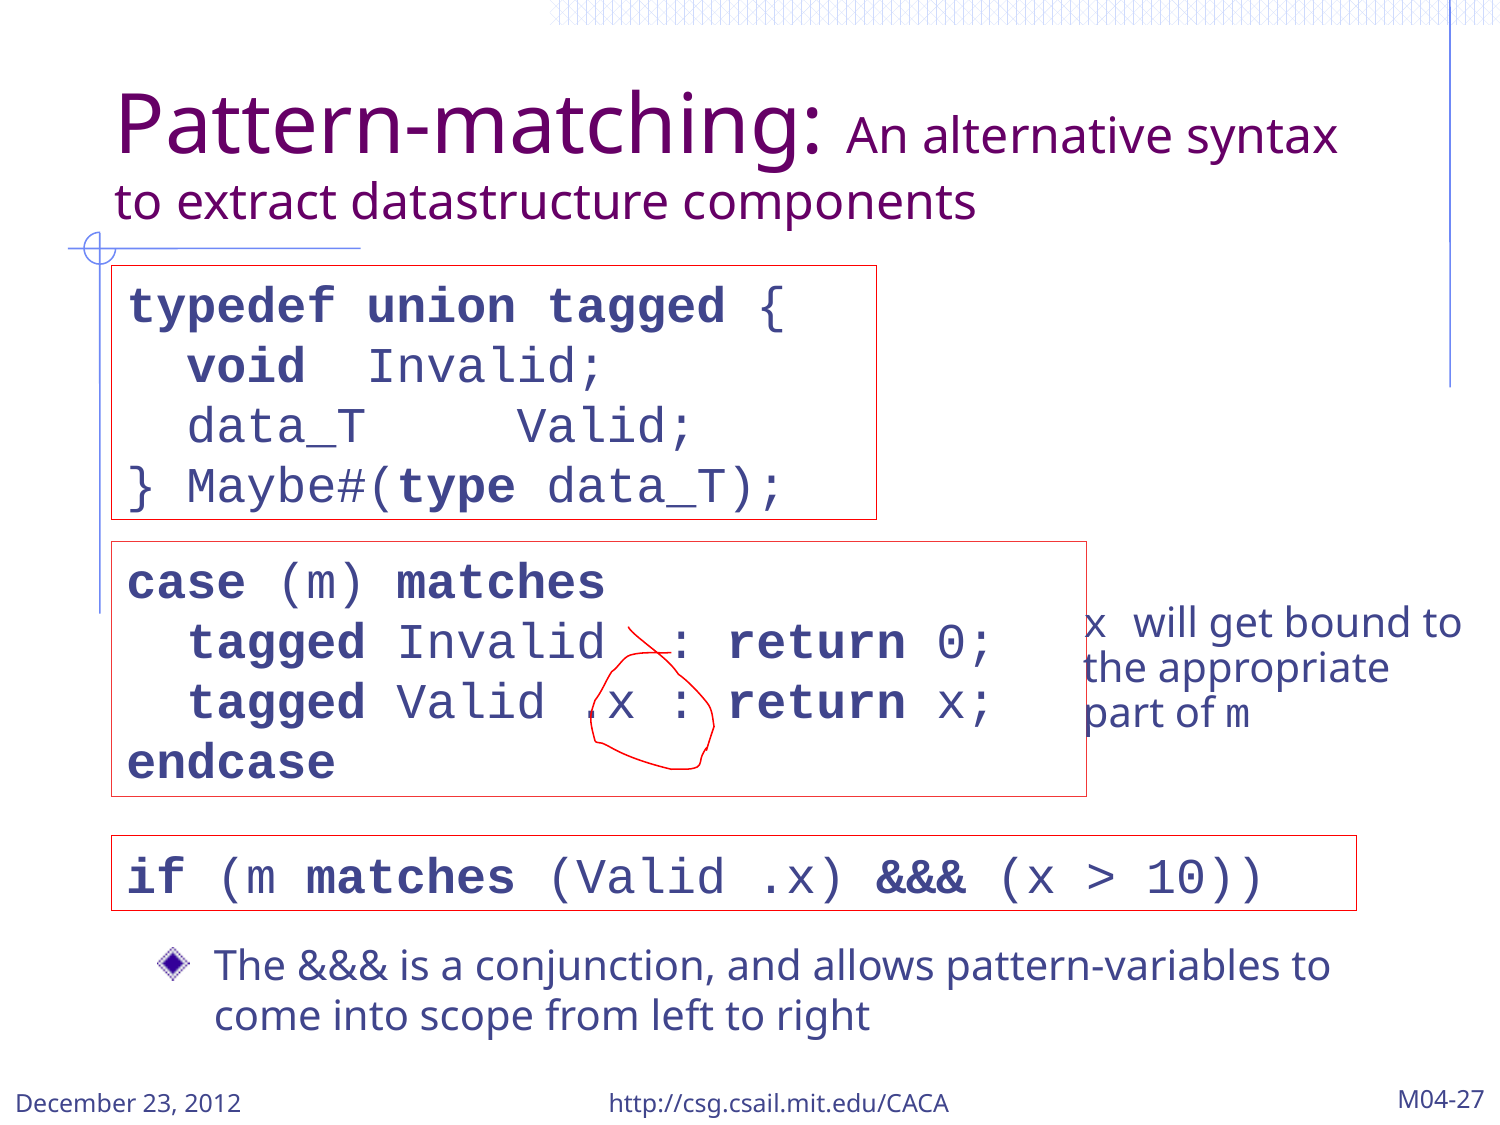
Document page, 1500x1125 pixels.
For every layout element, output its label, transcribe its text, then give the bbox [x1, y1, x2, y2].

list The &&& is a conjunction, and allows pattern-variables to come into scope from left to right [142, 931, 1418, 1051]
title Pattern-matching: An alternative syntax to extract datastructure components [99, 49, 1376, 238]
text_box x will get bound to the appropriate part of m [1068, 594, 1483, 744]
footer http://csg.csail.mit.edu/CACA [508, 1049, 1051, 1125]
text_box case (m) matches tagged Invalid : return 0; tagged Valid .x : return x; endcase [111, 541, 1087, 797]
picture [157, 947, 190, 981]
text_box if (m matches (Valid .x) &&& (x > 10)) [111, 835, 1356, 911]
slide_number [0, 1068, 293, 1125]
text_box [590, 626, 715, 770]
text_box typedef union tagged { void Invalid; data_T Valid; } Maybe#(type data_T); [111, 264, 877, 520]
slide_number M04-27 [1187, 1049, 1500, 1125]
